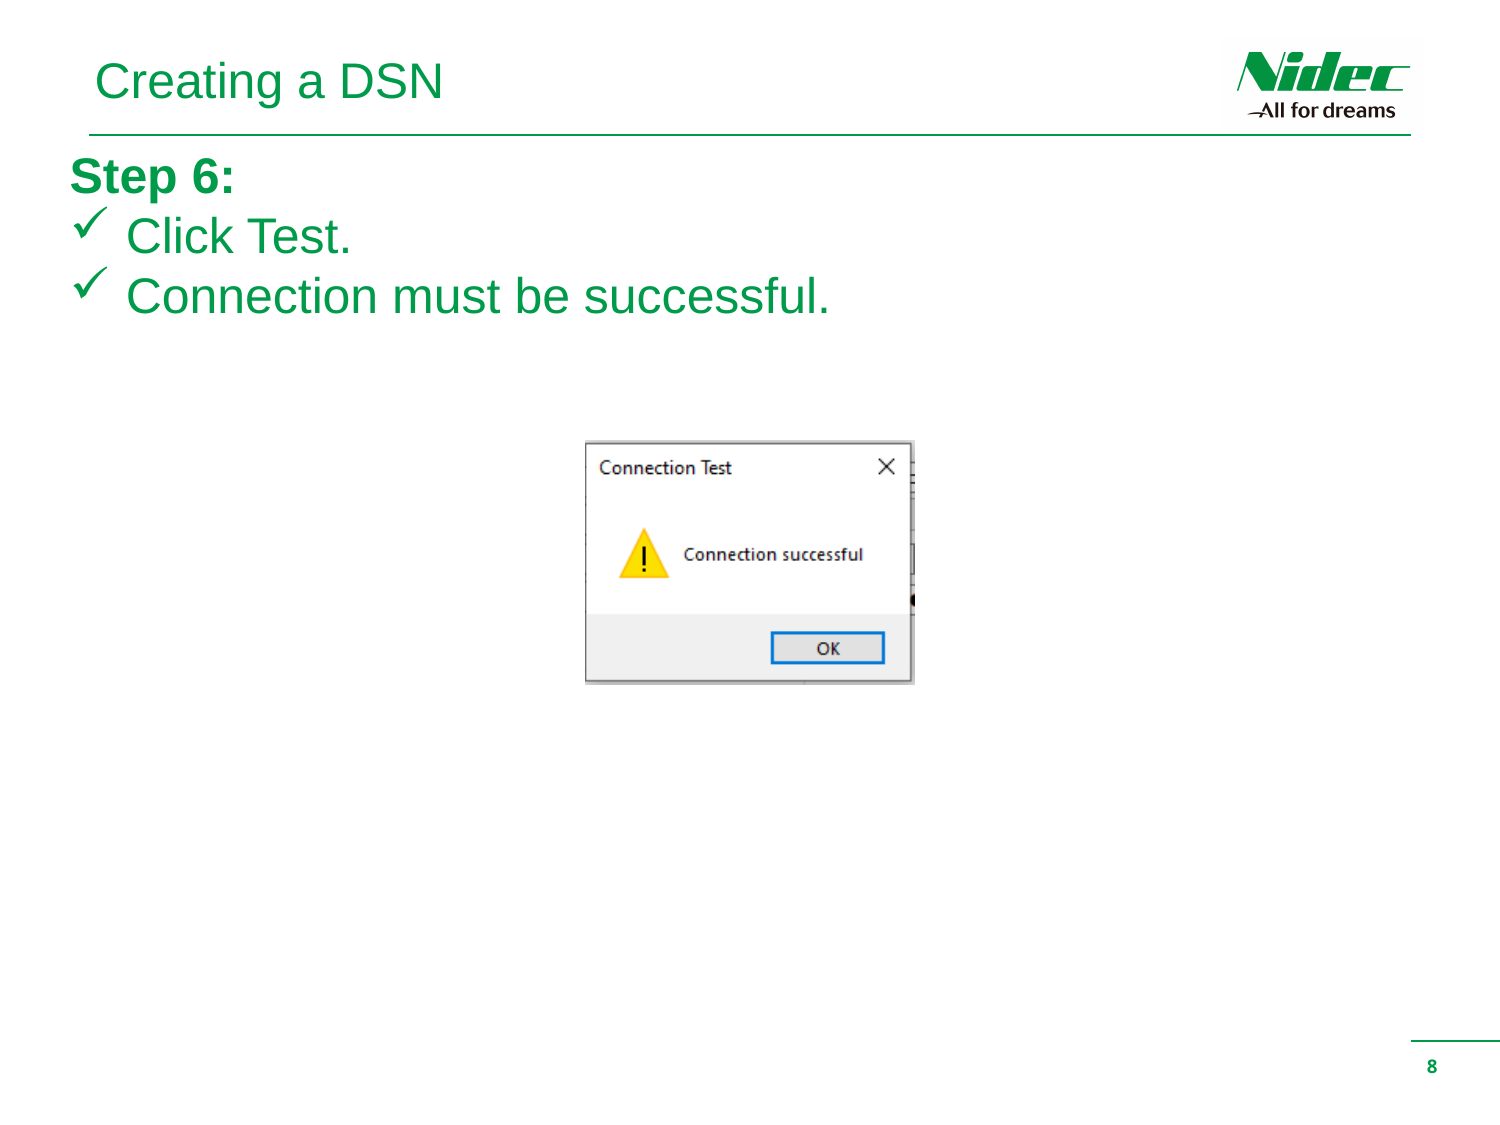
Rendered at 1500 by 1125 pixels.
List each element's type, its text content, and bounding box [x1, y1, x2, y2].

picture [584, 440, 916, 685]
text_box Step 6: Click Test. Connection must be successful. [54, 136, 1348, 463]
text_box Creating a DSN [79, 31, 1211, 117]
